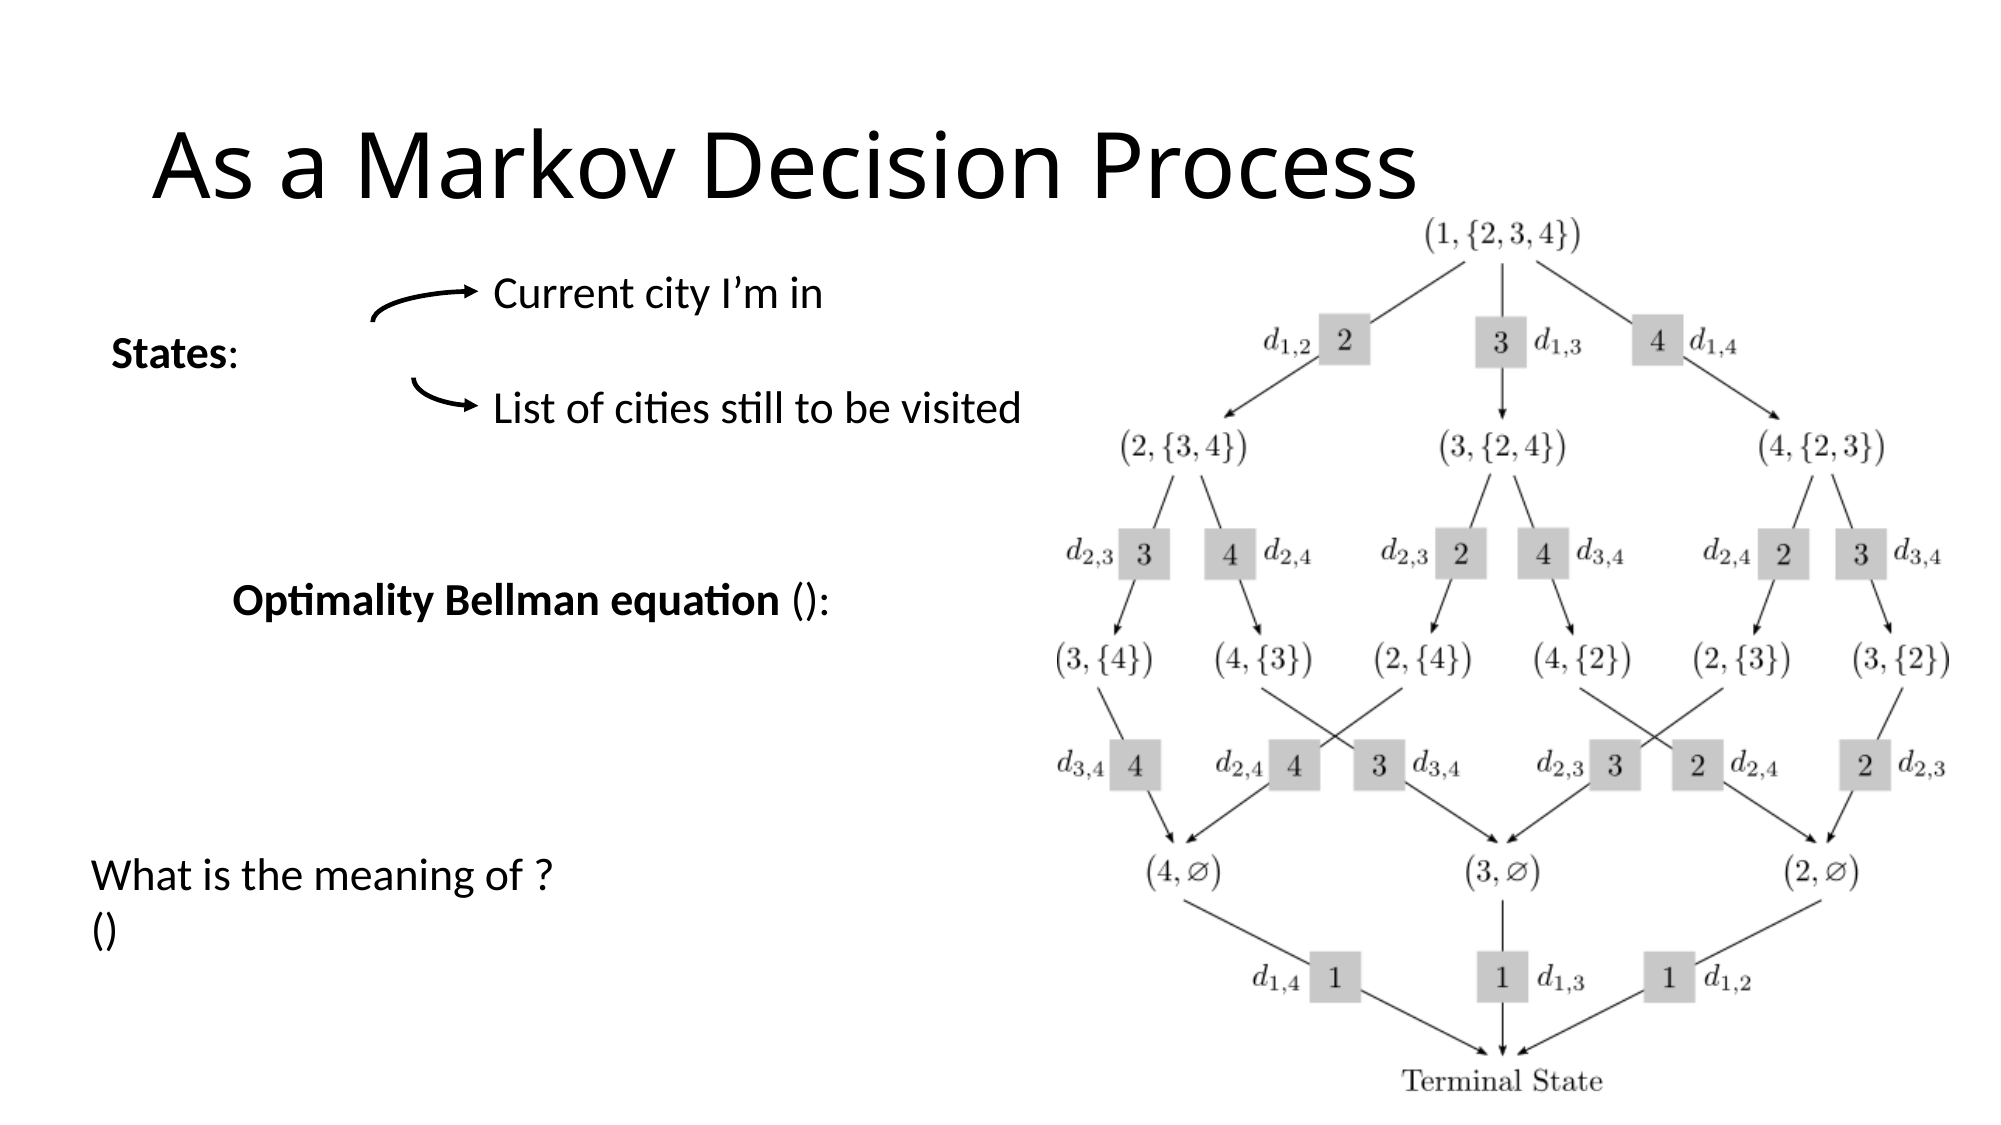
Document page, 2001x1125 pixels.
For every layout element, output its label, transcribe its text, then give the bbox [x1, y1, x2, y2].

text_box List of cities still to be visited [478, 370, 1038, 441]
title As a Markov Decision Process [137, 59, 1863, 278]
picture [1057, 217, 1949, 1093]
text_box [372, 285, 479, 323]
text_box [413, 377, 478, 412]
text_box Current city I’m in [478, 255, 840, 326]
